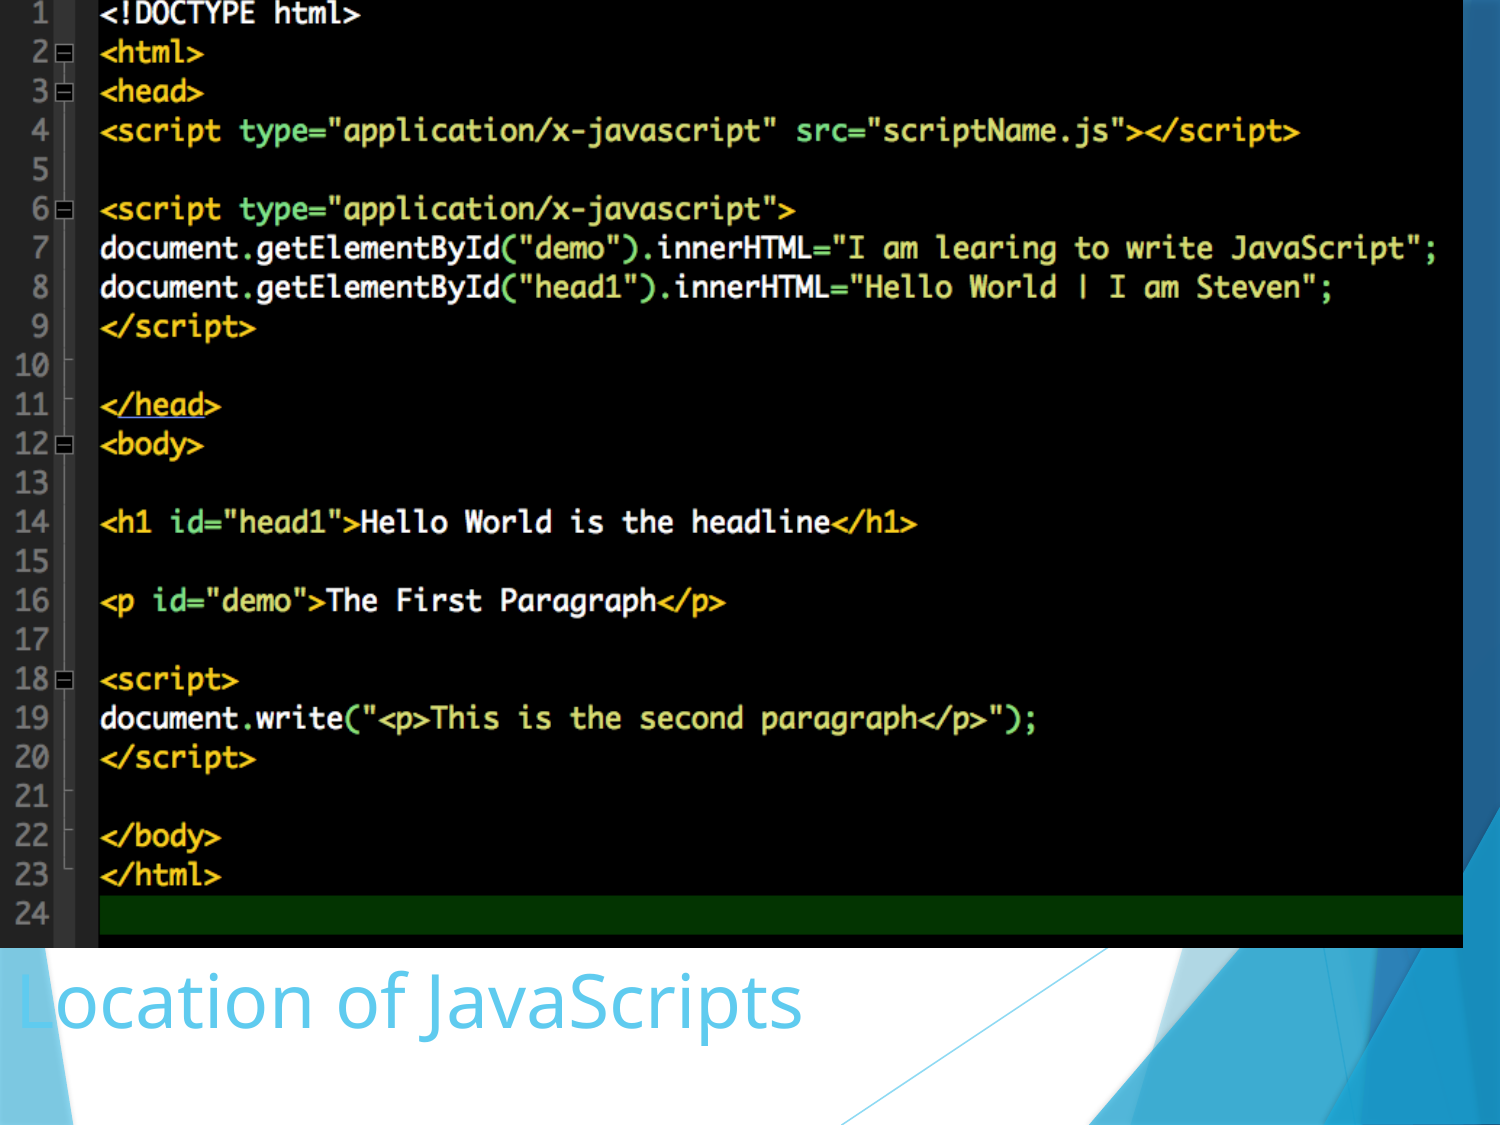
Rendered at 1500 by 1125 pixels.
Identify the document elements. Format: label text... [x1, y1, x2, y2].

picture [0, 0, 1463, 949]
title Location of JavaScripts [0, 955, 1463, 1096]
